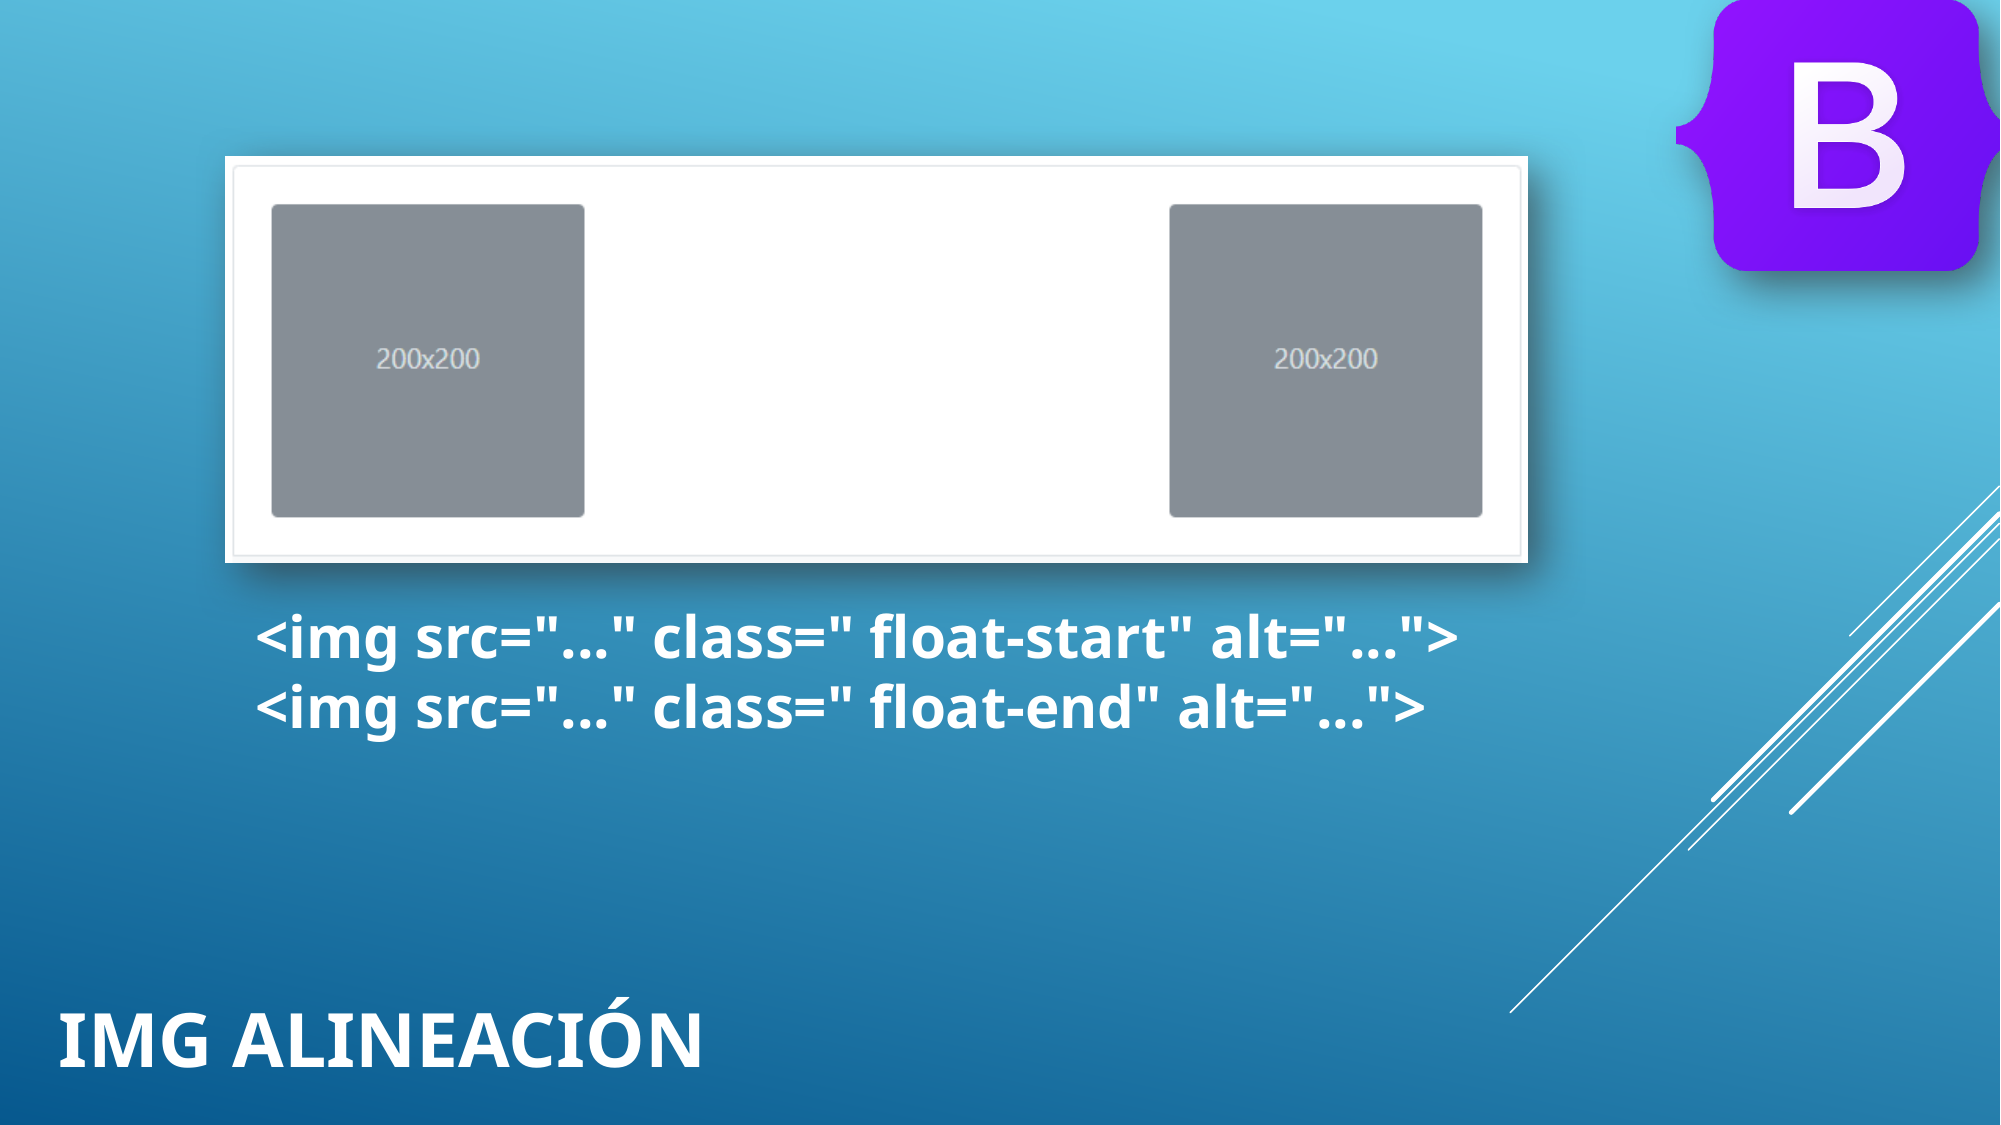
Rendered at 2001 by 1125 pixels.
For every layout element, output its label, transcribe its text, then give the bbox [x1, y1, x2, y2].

picture [225, 155, 1528, 563]
picture [1675, 0, 2000, 271]
text_box <img src="..." class=" float-start" alt="..."> <img src="..." class=" float-end" alt="..."> [240, 593, 1528, 748]
title Img ALINEACIÓN [44, 913, 1445, 1125]
